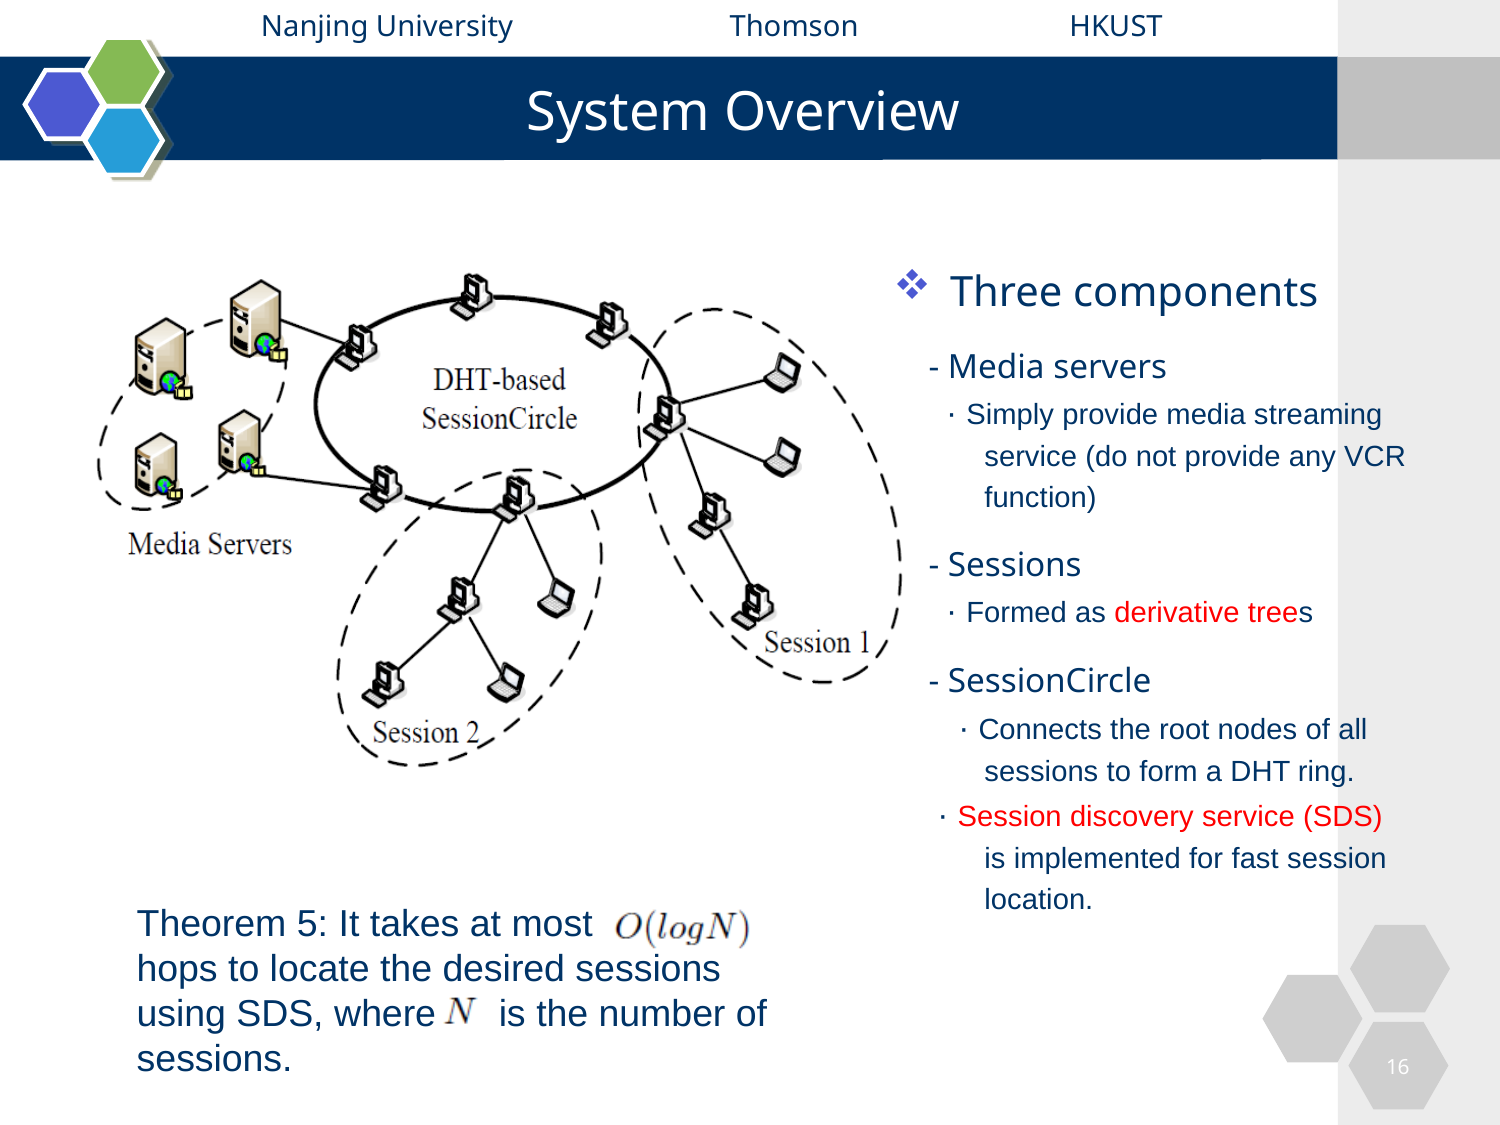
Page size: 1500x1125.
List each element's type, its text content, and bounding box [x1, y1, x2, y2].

picture [609, 902, 754, 950]
title System Overview [187, 62, 1301, 156]
picture [70, 244, 926, 786]
list [49, 245, 1413, 1044]
text_box Theorem 5: It takes at most hops to locate the desired sessions using SDS, where is the number of sessions. [46, 891, 797, 1087]
text_box Three components - Media servers · Simply provide media streaming service (do not provide any VCR function) - Sessions · Formed as derivative trees - SessionCircle · Connects the root nodes of all sessions to form a DHT ring. · Session discovery service (SDS) is implemented for fast session location. [878, 199, 1477, 991]
slide_number 16 [1360, 1045, 1436, 1084]
picture [442, 990, 481, 1032]
